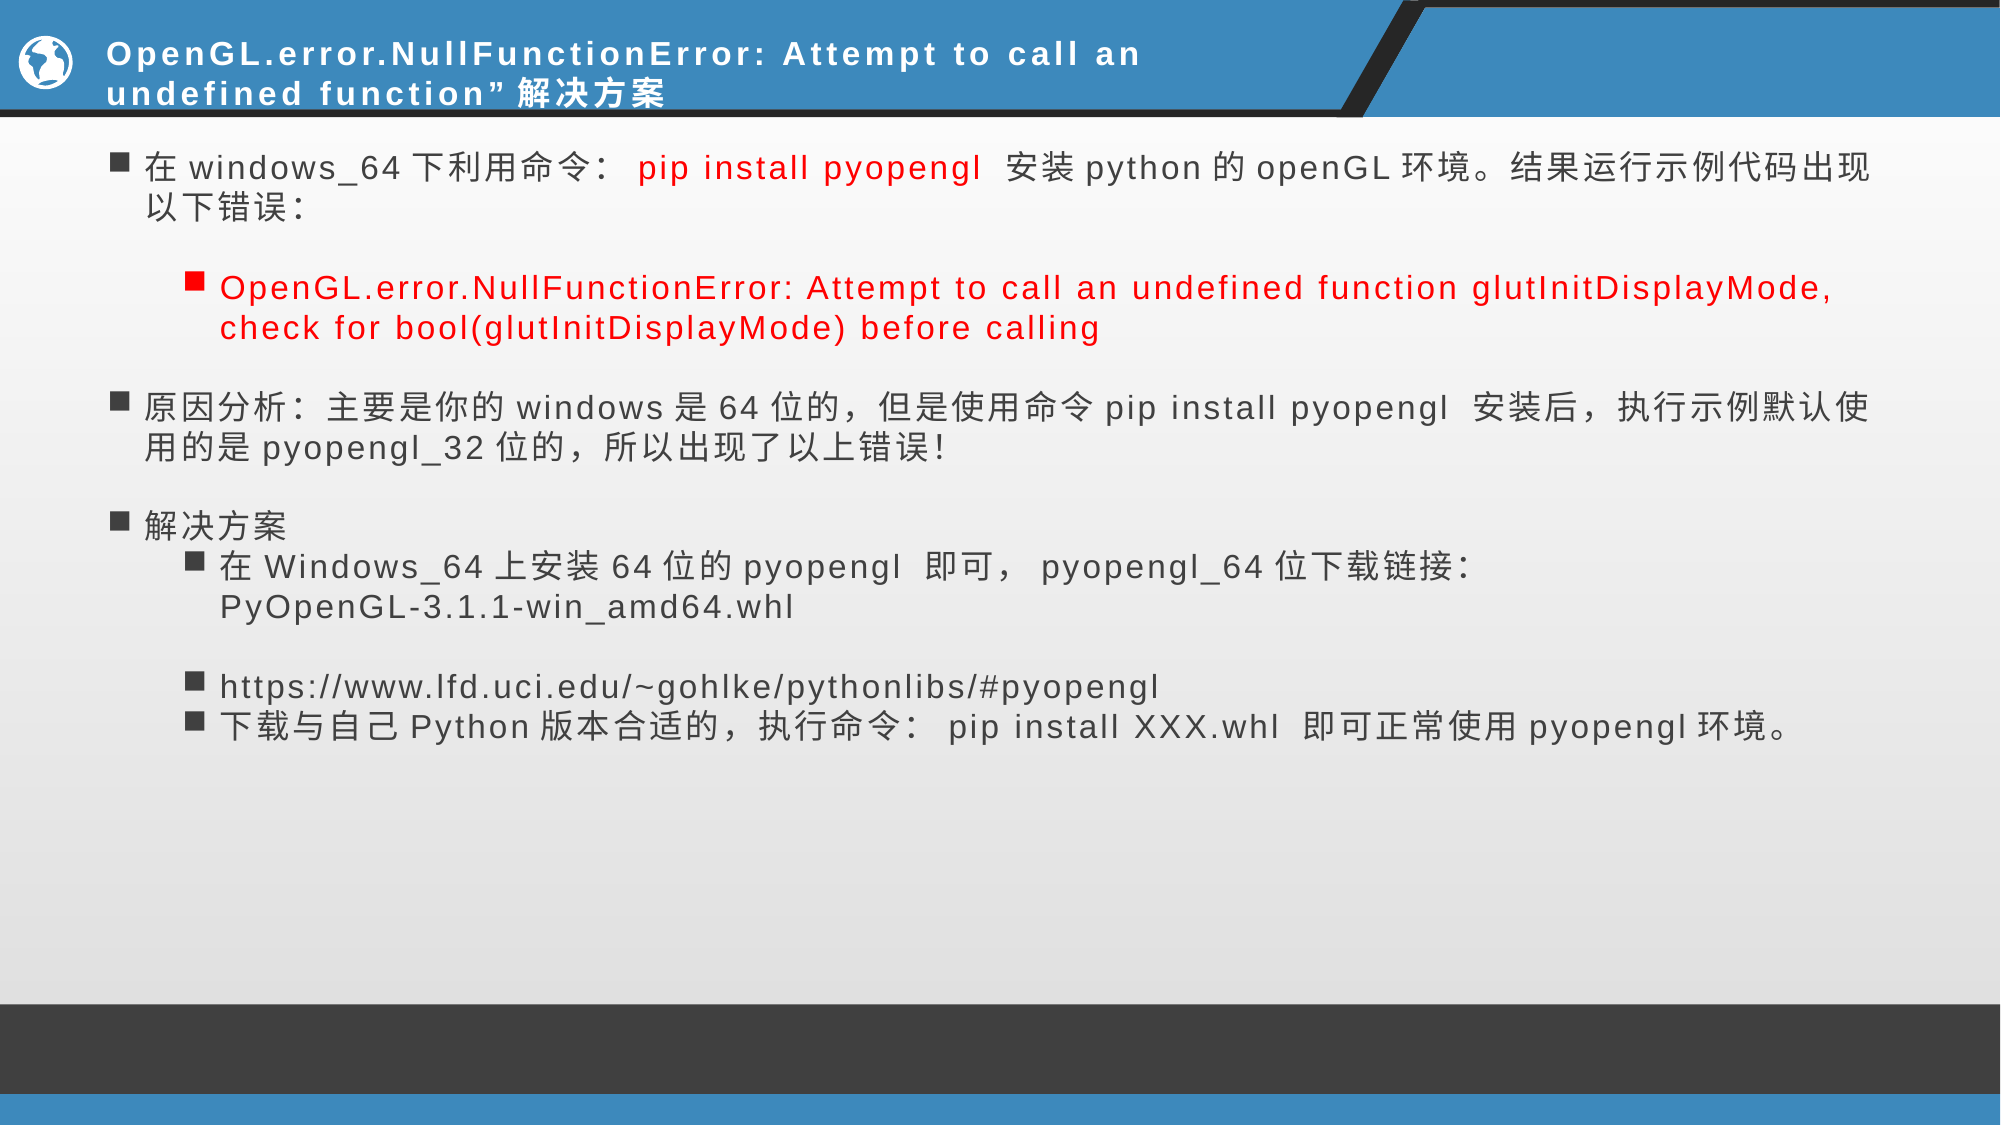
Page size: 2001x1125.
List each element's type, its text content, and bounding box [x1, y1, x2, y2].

list 在windows_64下利用命令：pip install pyopengl 安装python的openGL环境。结果运行示例代码出现以下错误： OpenGL.error.NullFunctionError: Attempt to call an undefined function glutInitDisplayMode, check for bool(glutInitDisplayMode) before calling 原因分析：主要是你的windows是64位的，但是使用命令pip install pyopengl 安装后，执行示例默认使用的是pyopengl_32位的，所以出现了以上错误！ 解决方案 在Windows_64上安装64位的pyopengl 即可，pyopengl_64位下载链接：PyOpenGL‑3.1.1‑win_amd64.whl https://www.lfd.uci.edu/~gohlke/pythonlibs/#pyopengl 下载与自己Python版本合适的，执行命令：pip install XXX.whl 即可正常使用pyopengl环境。 [90, 146, 1921, 976]
title OpenGL.error.NullFunctionError: Attempt to call an undefined function”解决方案 [90, 24, 1358, 121]
